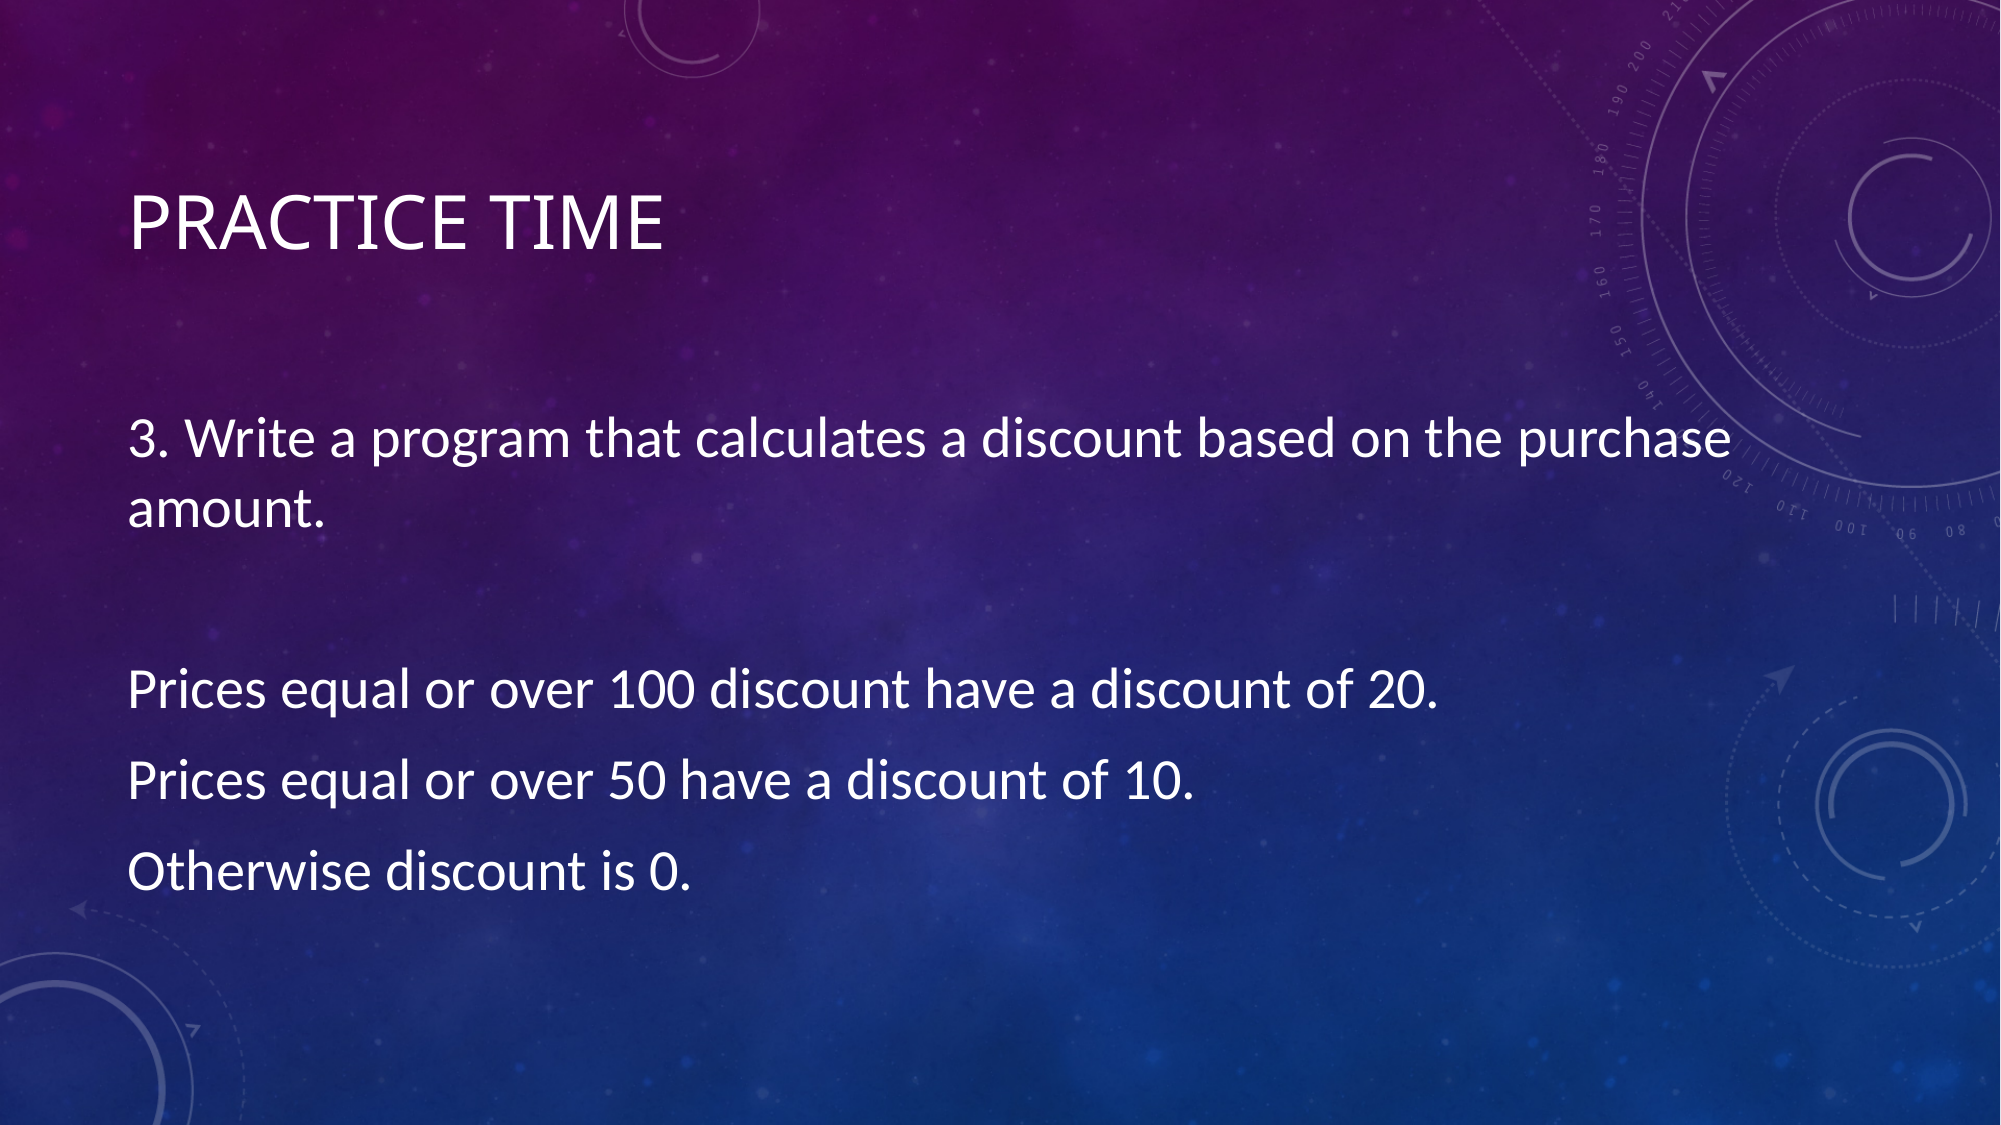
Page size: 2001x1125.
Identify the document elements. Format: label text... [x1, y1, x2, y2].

list 3. Write a program that calculates a discount based on the purchase amount. Prices equal or over 100 discount have a discount of 20. Prices equal or over 50 have a discount of 10. Otherwise discount is 0. [112, 351, 1775, 950]
picture [0, 0, 2001, 1125]
title Practice time [112, 99, 1775, 339]
